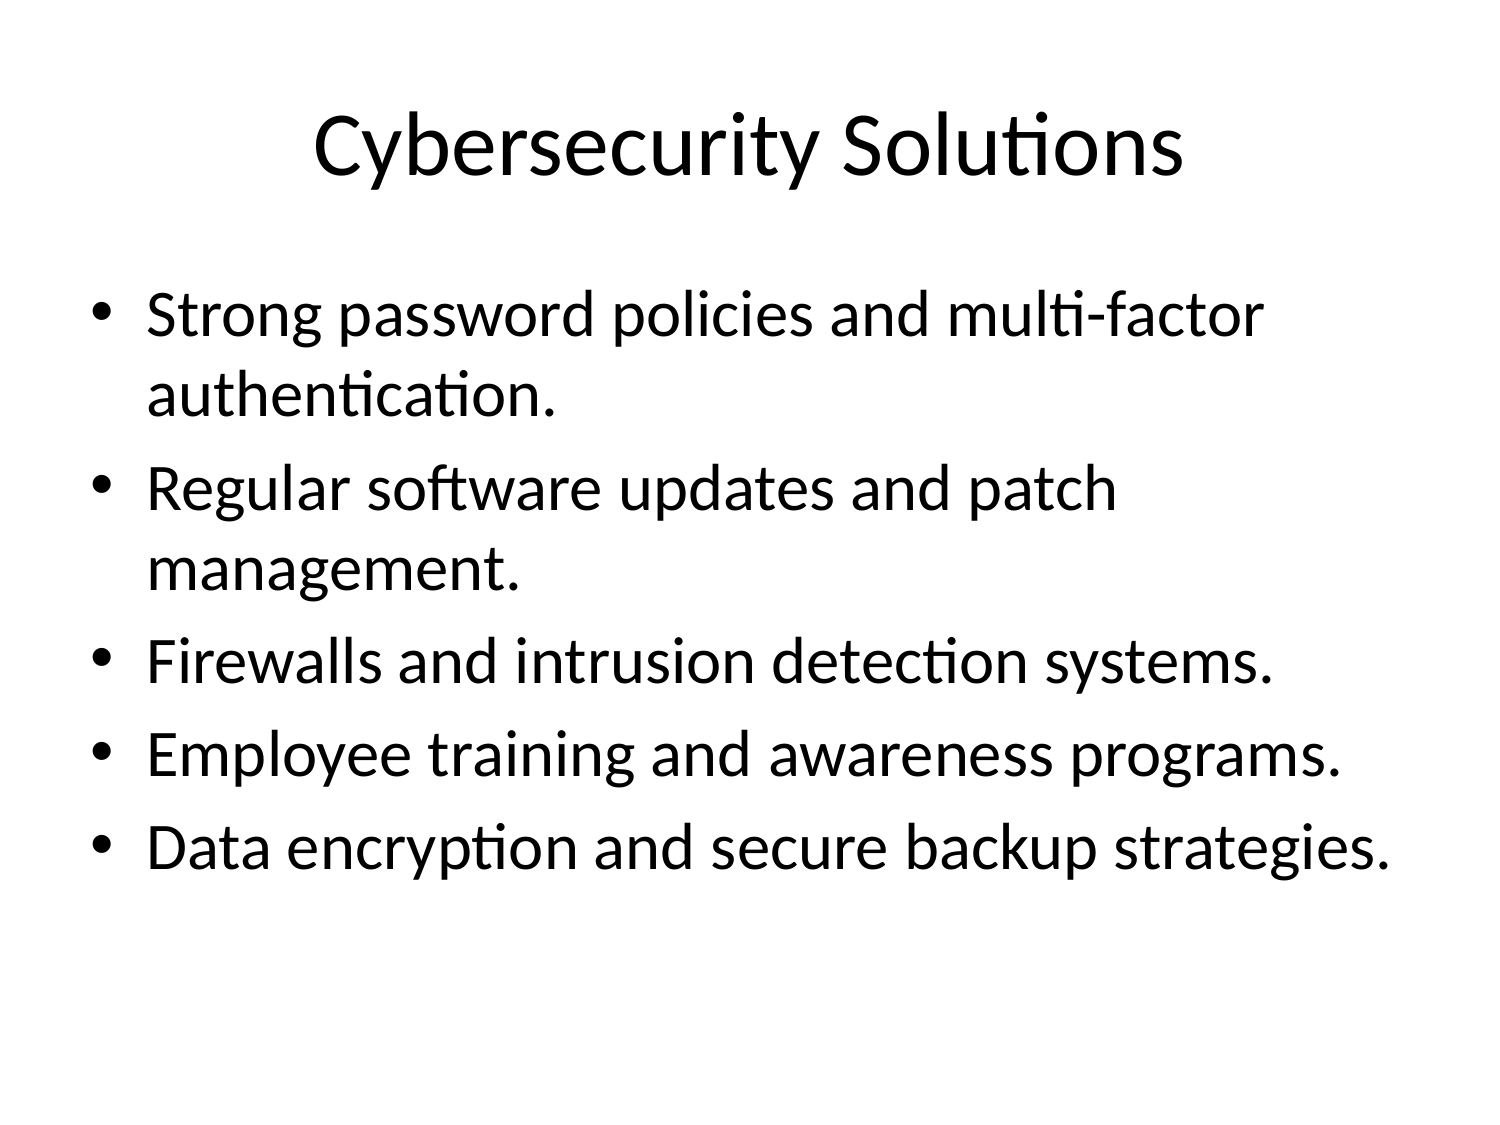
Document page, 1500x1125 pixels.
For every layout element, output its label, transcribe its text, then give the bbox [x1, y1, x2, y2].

list Strong password policies and multi-factor authentication. Regular software updates and patch management. Firewalls and intrusion detection systems. Employee training and awareness programs. Data encryption and secure backup strategies. [75, 262, 1425, 1005]
title Cybersecurity Solutions [75, 45, 1425, 233]
